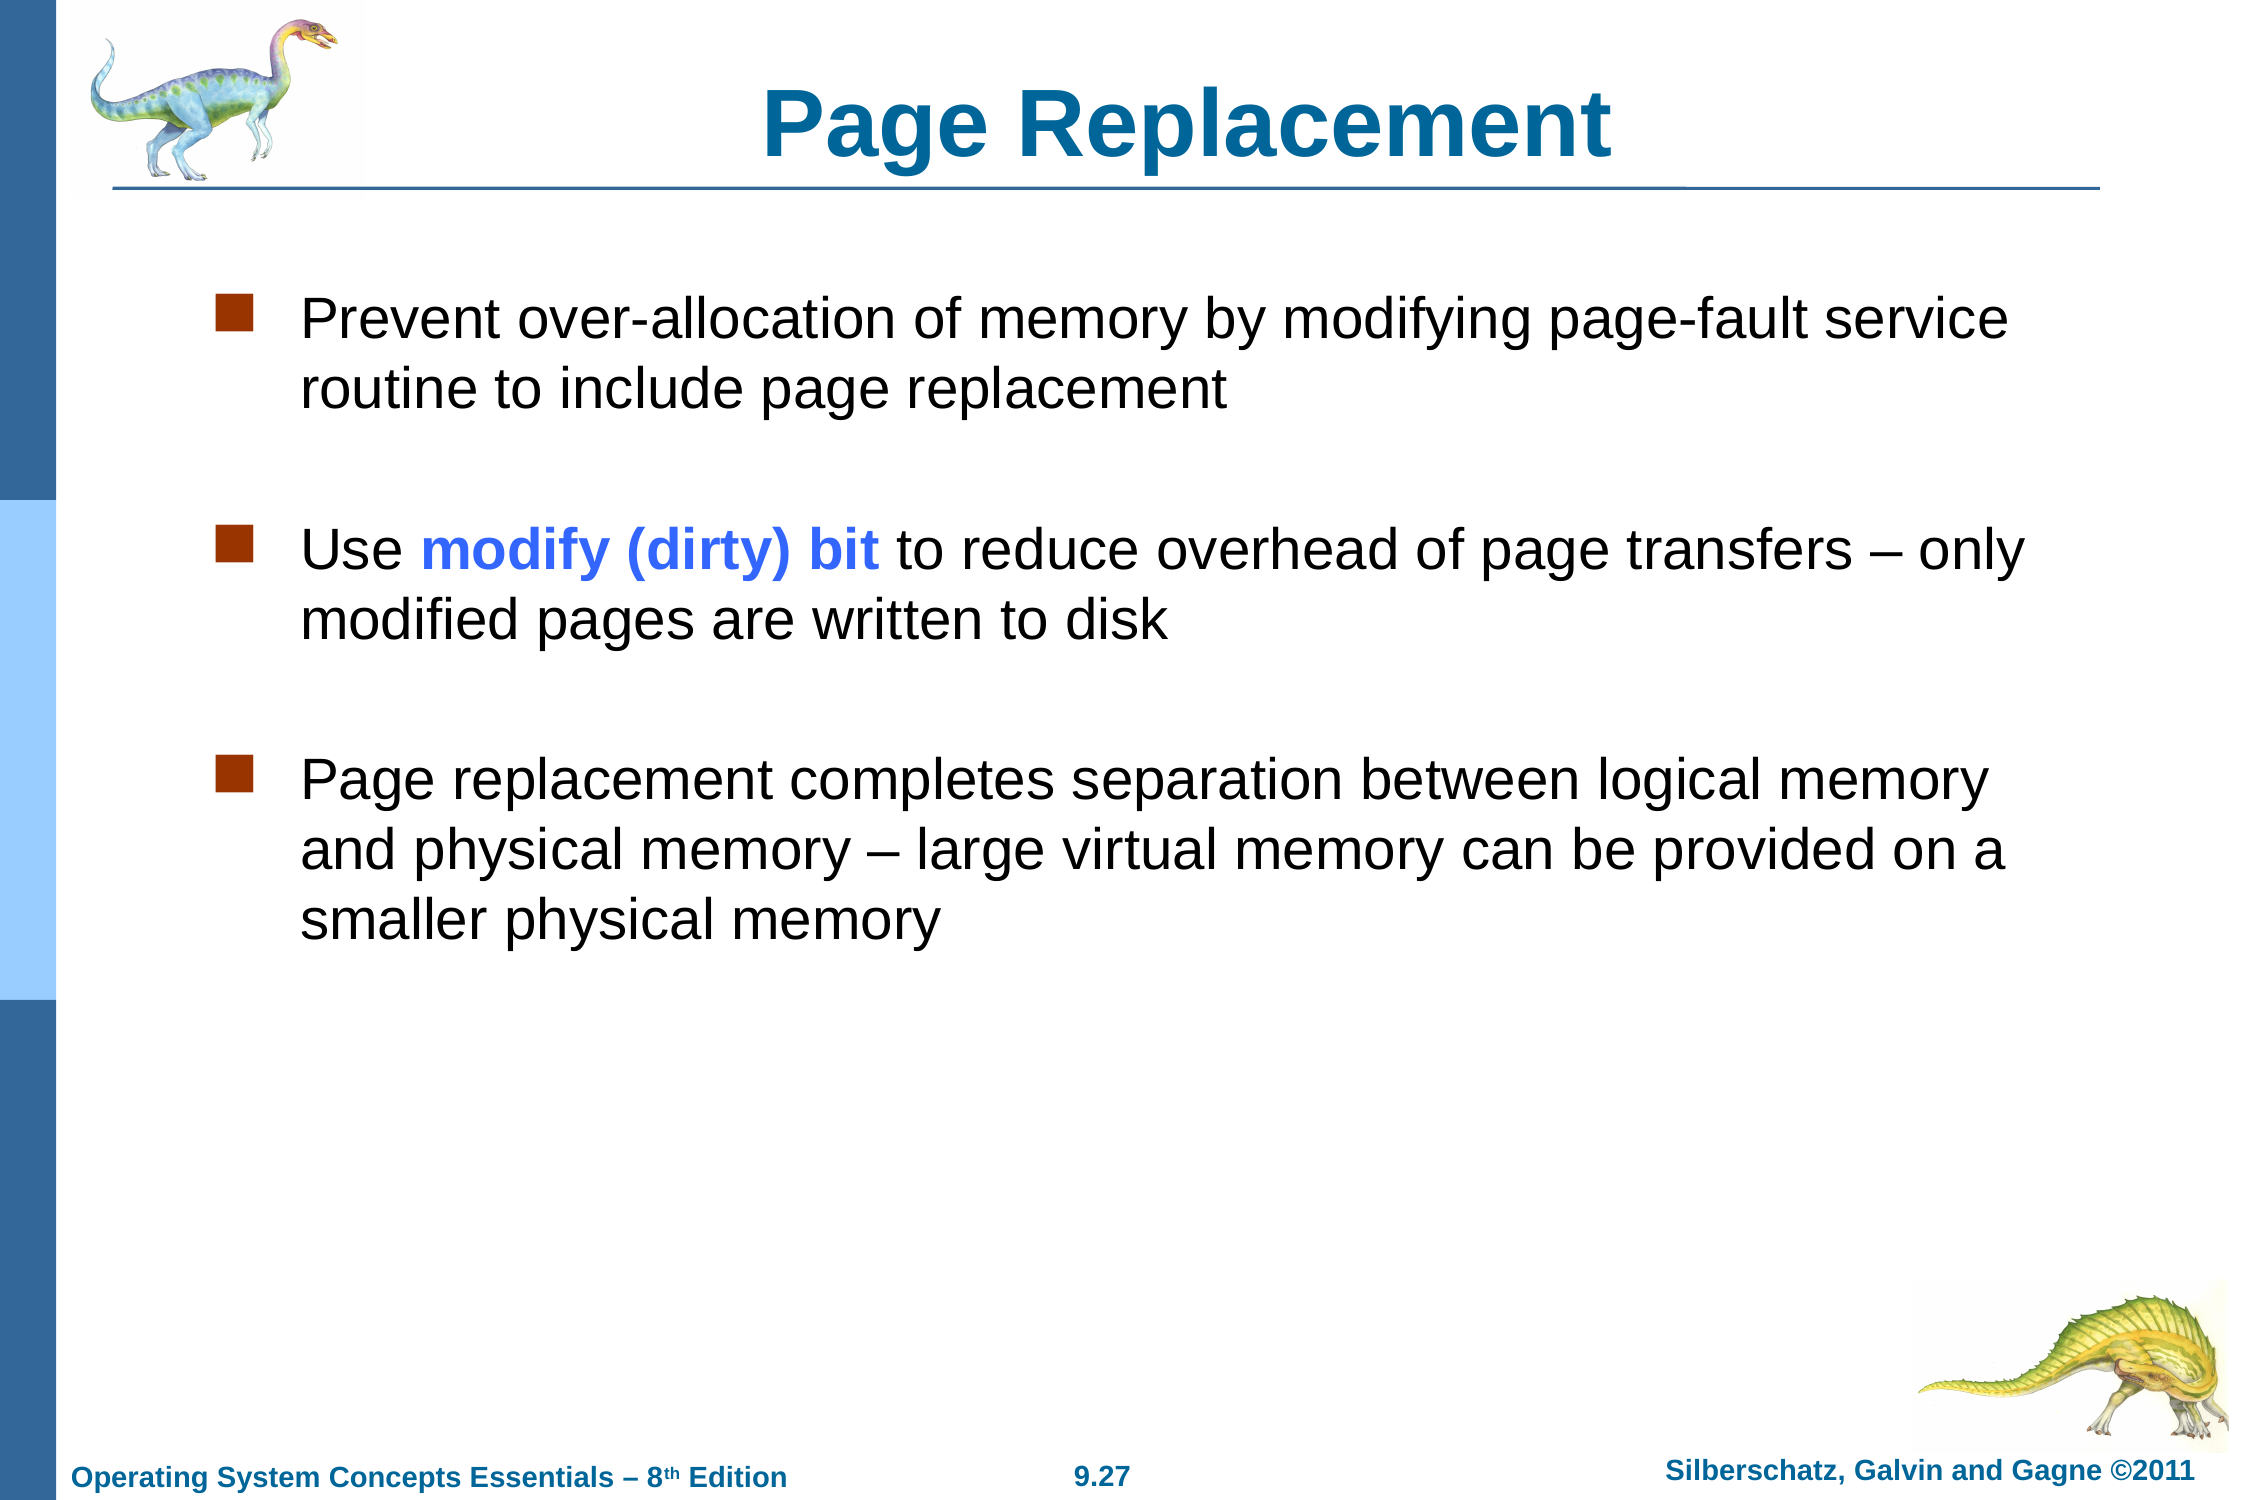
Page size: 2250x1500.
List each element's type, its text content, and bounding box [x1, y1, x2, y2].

list Prevent over-allocation of memory by modifying page-fault service routine to include page replacement Use modify (dirty) bit to reduce overhead of page transfers – only modified pages are written to disk Page replacement completes separation between logical memory and physical memory – large virtual memory can be provided on a smaller physical memory [198, 269, 2097, 1261]
picture [1913, 1279, 2229, 1453]
title Page Replacement [236, 60, 2138, 187]
picture [70, 0, 365, 199]
